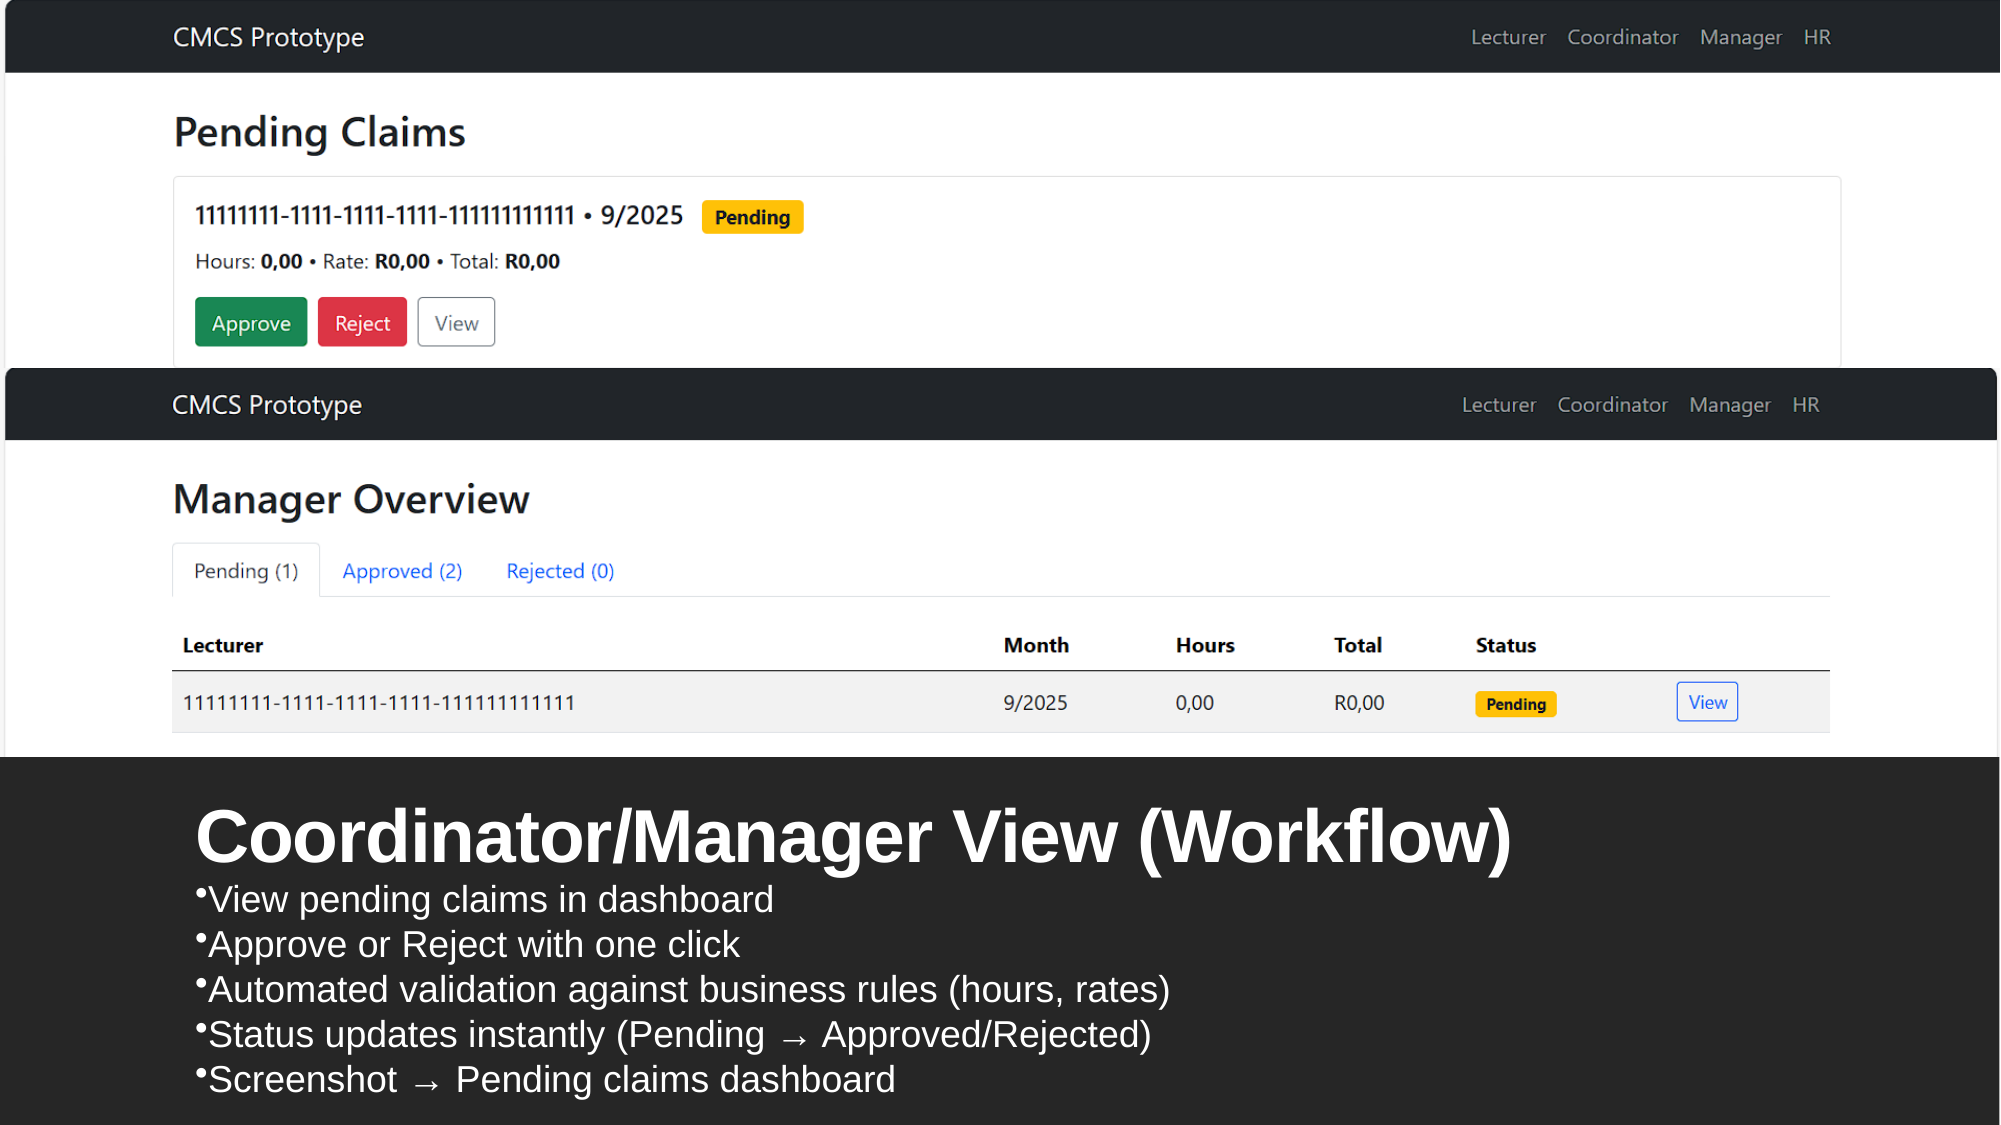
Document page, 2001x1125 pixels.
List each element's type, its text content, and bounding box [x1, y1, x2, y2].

title Coordinator/Manager View (Workflow) [1198, 787, 1601, 879]
list View pending claims in dashboard Approve or Reject with one click Automated validation against business rules (hours, rates) Status updates instantly (Pending → Approved/Rejected) Screenshot → Pending claims dashboard [180, 767, 1198, 1125]
picture [0, 0, 2000, 757]
